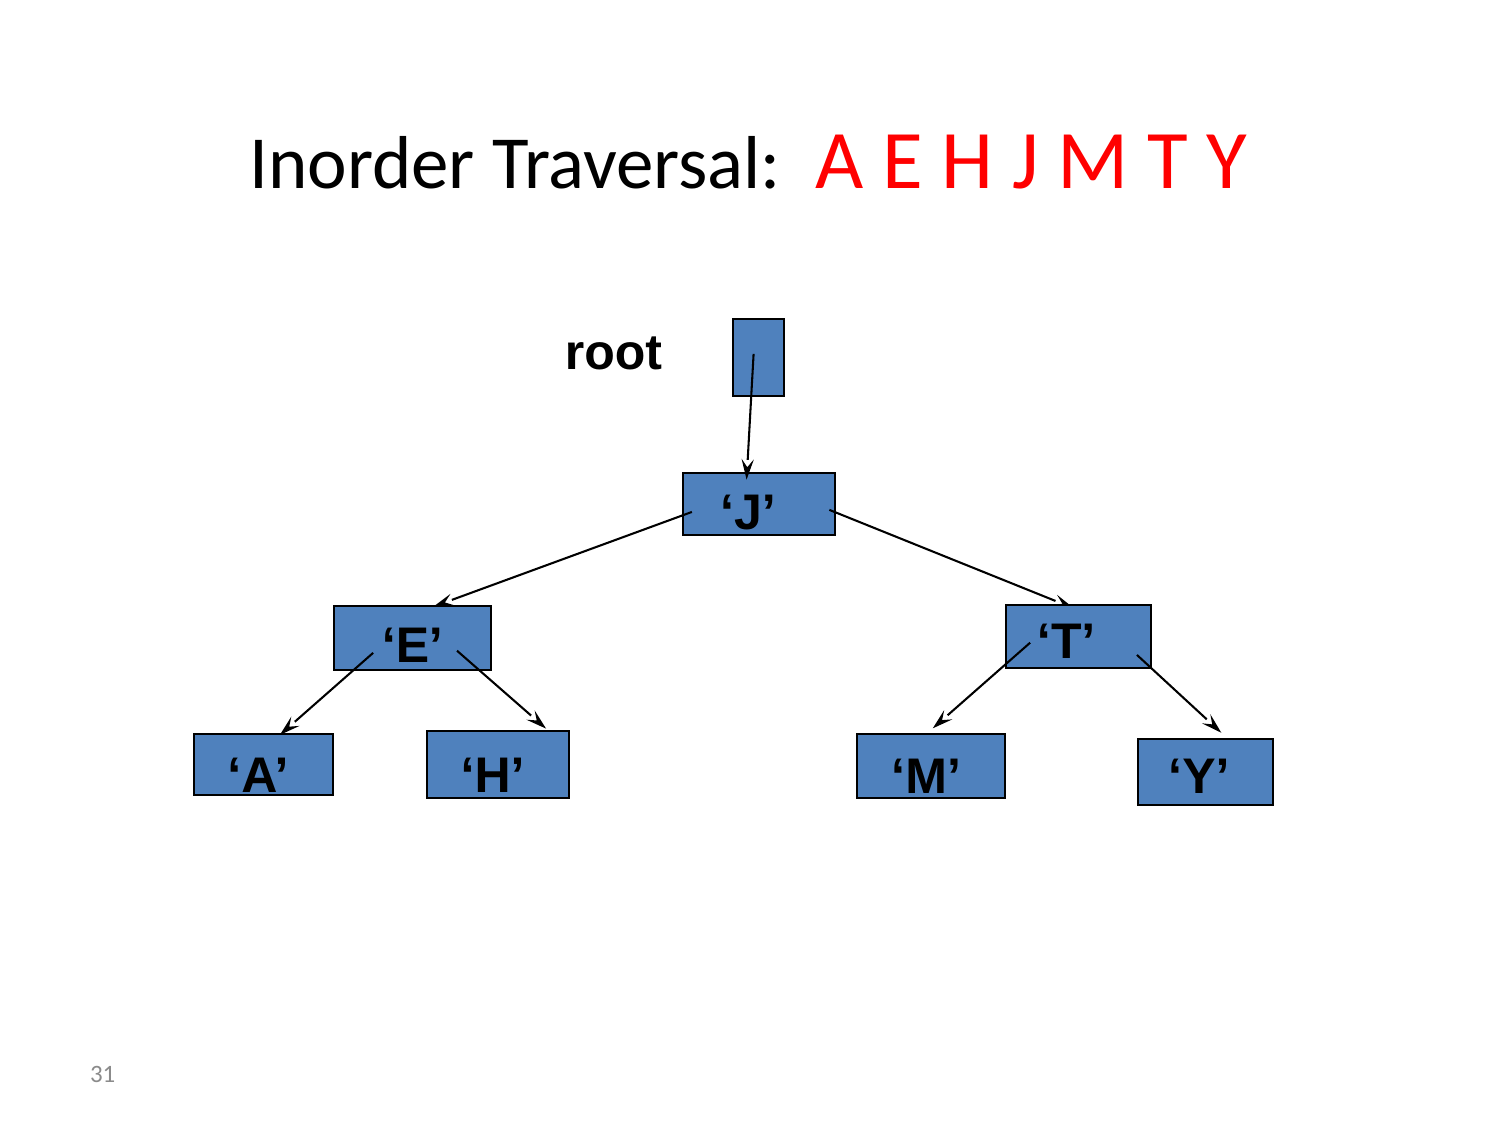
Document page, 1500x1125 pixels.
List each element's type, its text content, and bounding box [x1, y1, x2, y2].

text_box [1246, 739, 1273, 806]
title Inorder Traversal: A E H J M T Y [59, 24, 1457, 213]
text_box [1005, 605, 1021, 663]
text_box [427, 731, 570, 798]
text_box [1005, 652, 1021, 668]
text_box ‘M’ [862, 735, 977, 811]
slide_number 31 [75, 1042, 425, 1103]
text_box [459, 606, 491, 670]
text_box [280, 716, 300, 734]
list [101, 321, 1400, 1029]
text_box ‘A’ [212, 734, 307, 810]
text_box [333, 606, 352, 670]
text_box [932, 710, 953, 729]
text_box [857, 734, 1005, 798]
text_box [682, 471, 836, 547]
text_box ‘H’ [445, 735, 541, 811]
text_box root [549, 311, 699, 387]
text_box [1137, 739, 1153, 806]
text_box [307, 734, 333, 796]
text_box [436, 593, 451, 604]
text_box [1201, 714, 1222, 733]
text_box ‘E’ [352, 604, 459, 680]
text_box [1057, 594, 1064, 600]
text_box [741, 458, 754, 470]
text_box [1111, 605, 1151, 668]
text_box [526, 710, 547, 729]
text_box ‘Y’ [1153, 735, 1246, 811]
text_box [193, 734, 212, 796]
text_box [733, 319, 785, 396]
text_box ‘T’ [1021, 600, 1111, 676]
